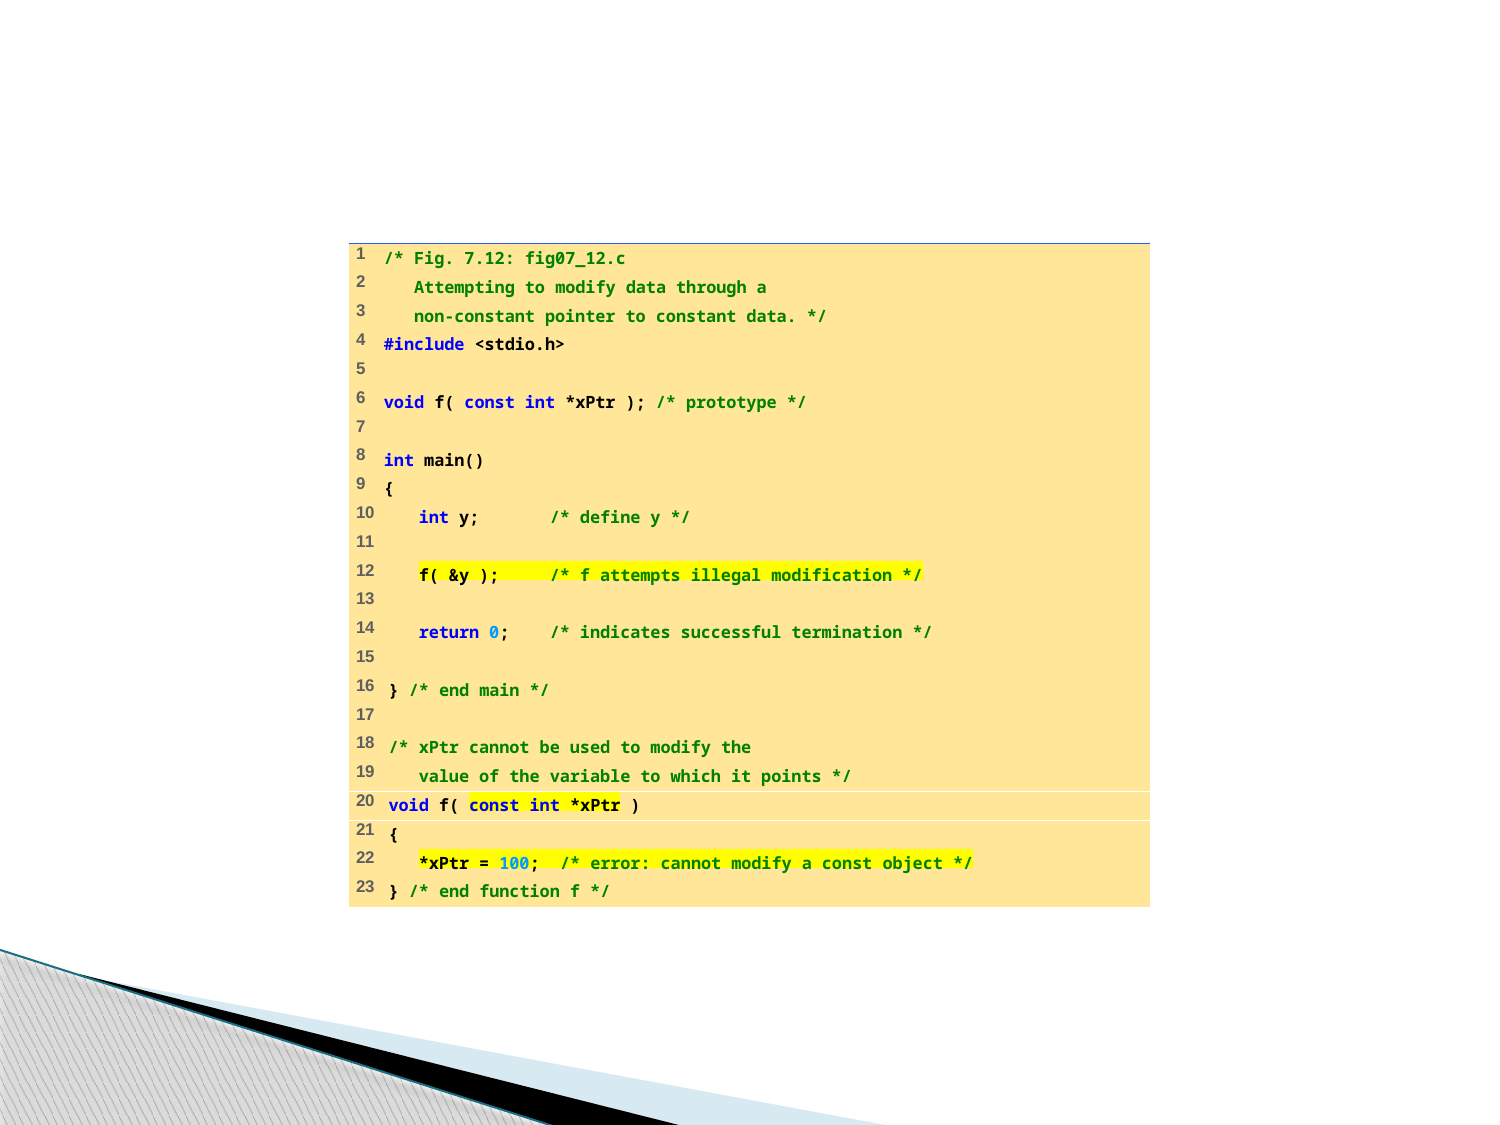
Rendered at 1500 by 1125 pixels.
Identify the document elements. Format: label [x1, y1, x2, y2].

list [348, 242, 1152, 986]
